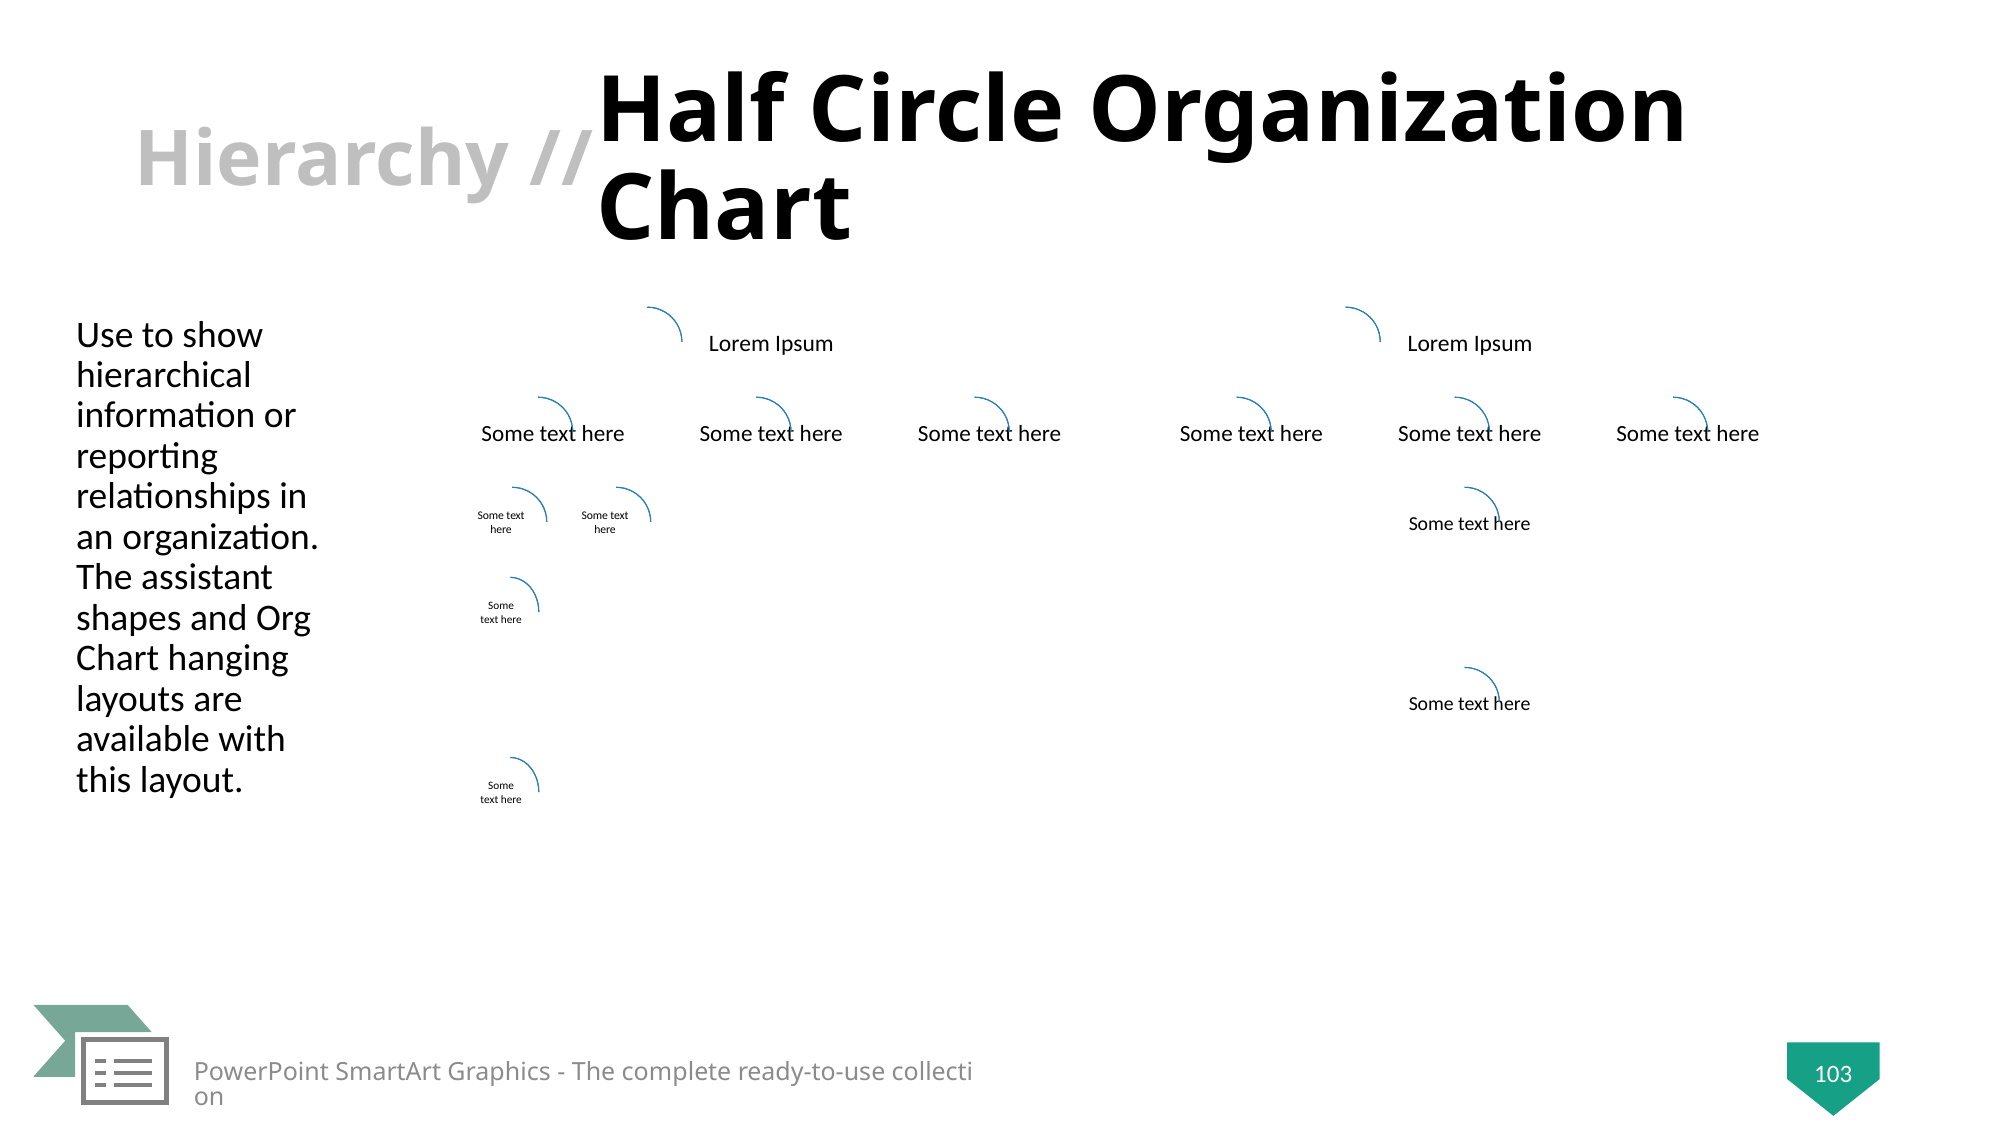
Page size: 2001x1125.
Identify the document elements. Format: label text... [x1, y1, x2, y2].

footer PowerPoint SmartArt Graphics - The complete ready-to-use collection [178, 1042, 1004, 1103]
list Use to show hierarchical information or reporting relationships in an organization. The assistant shapes and Org Chart hanging layouts are available with this layout. [60, 307, 361, 960]
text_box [453, 307, 1788, 1007]
slide_number 103 [1787, 1042, 1880, 1103]
title Half Circle Organization Chart [581, 52, 1863, 270]
